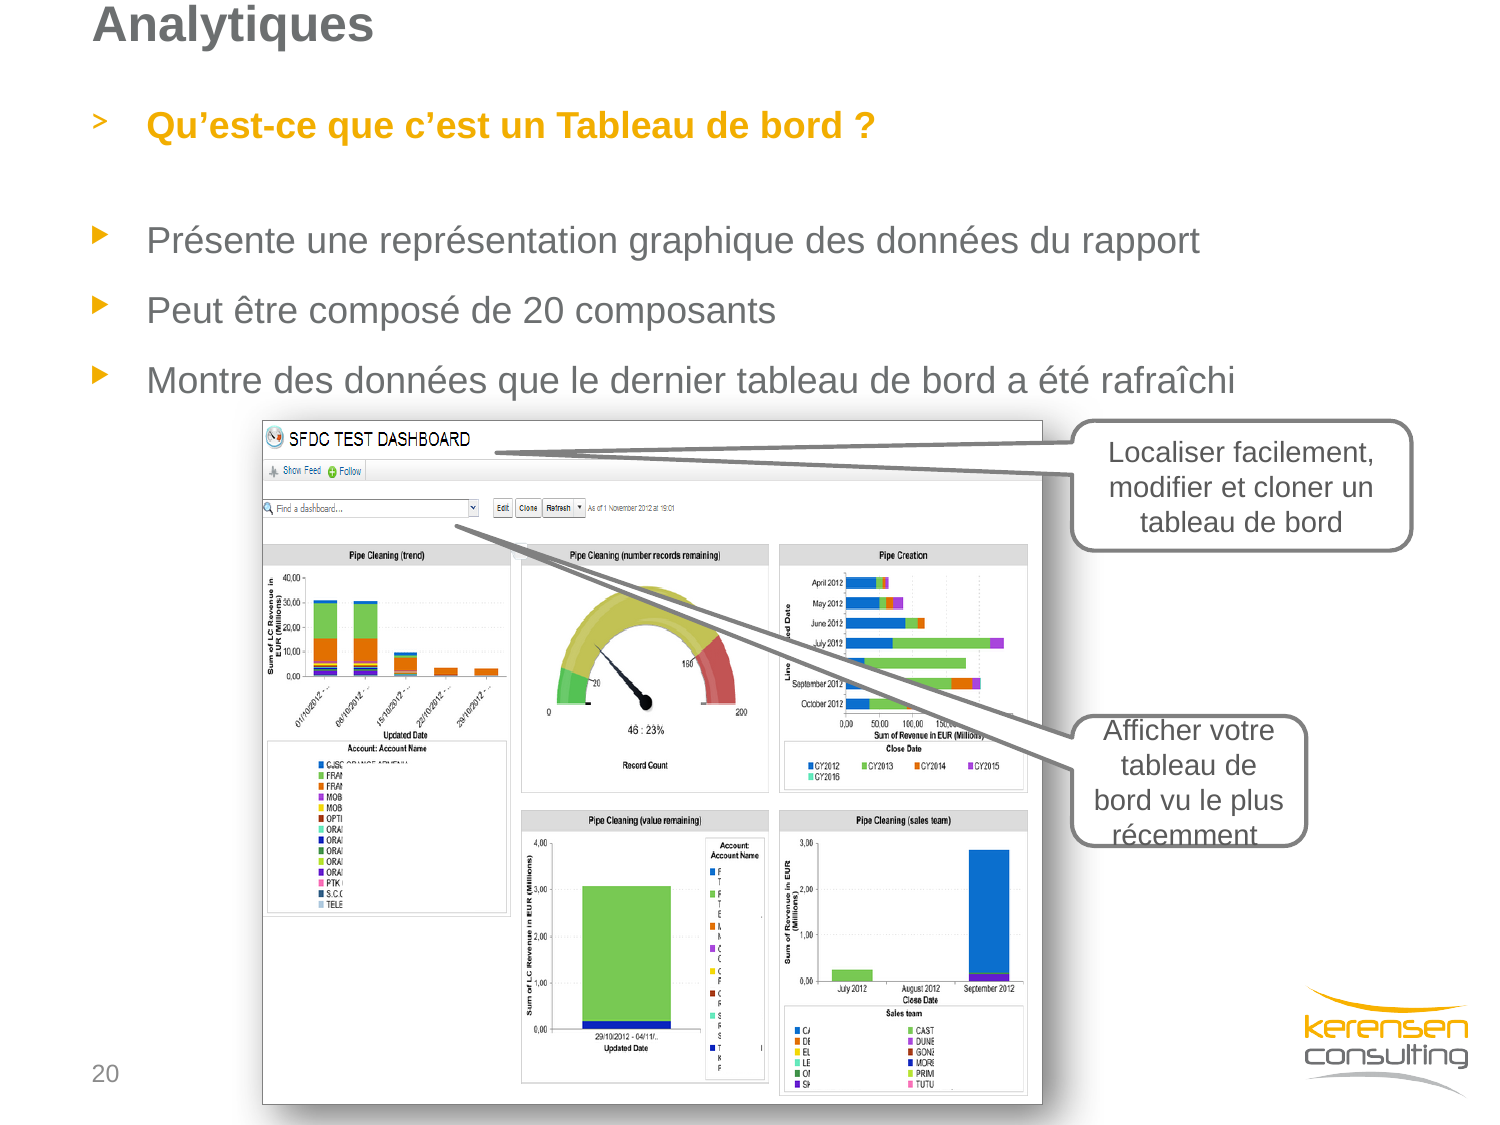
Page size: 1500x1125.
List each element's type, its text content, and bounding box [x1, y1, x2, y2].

list Présente une représentation graphique des données du rapport Peut être composé de 20 composants Montre des données que le dernier tableau de bord a été rafraîchi [75, 208, 1468, 988]
text_box Localiser facilement, modifier et cloner un tableau de bord [1046, 418, 1414, 553]
text_box Afficher votre tableau de bord vu le plus récemment [1046, 713, 1309, 849]
slide_number 20 [76, 1042, 167, 1103]
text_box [262, 420, 1043, 1105]
list Qu’est-ce que c’est un Tableau de bord ? [75, 93, 935, 177]
picture [1305, 988, 1468, 1099]
title Analytiques [76, 19, 1223, 114]
